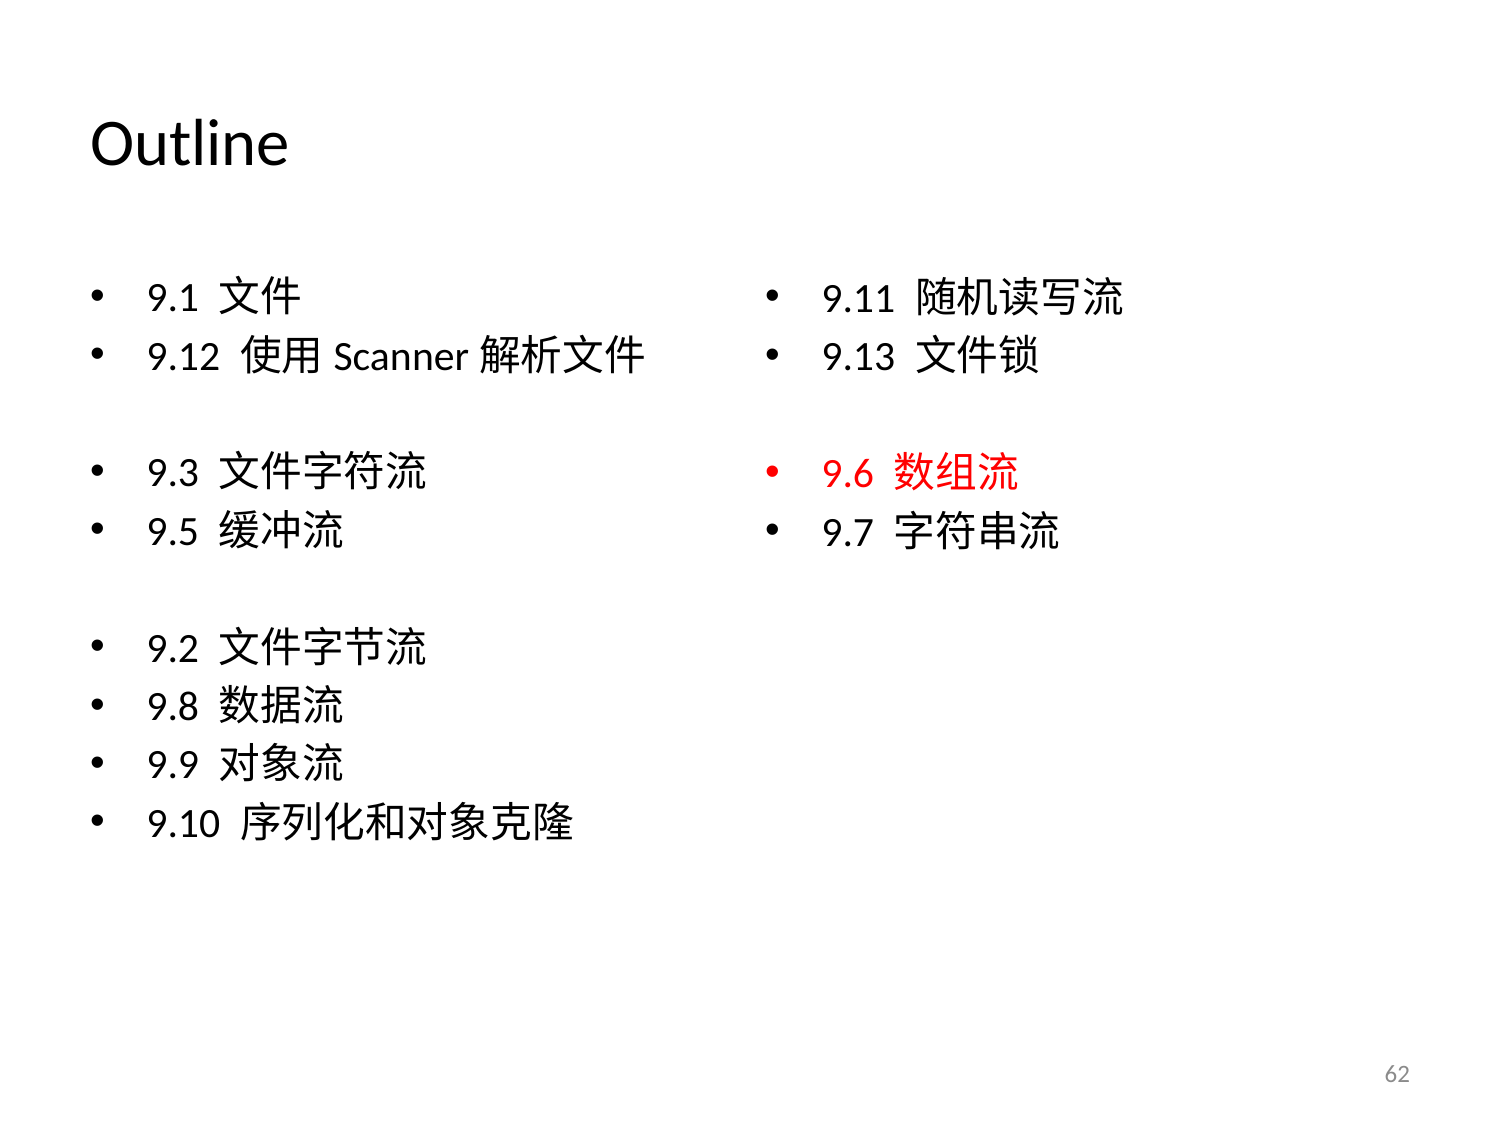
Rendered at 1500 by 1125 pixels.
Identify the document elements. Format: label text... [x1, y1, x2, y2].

title Outline [75, 45, 1425, 233]
text_box 9.11 随机读写流 9.13 文件锁 9.6 数组流 9.7 字符串流 [749, 263, 1378, 1006]
list 9.1 文件 9.12 使用Scanner解析文件 9.3 文件字符流 9.5 缓冲流 9.2 文件字节流 9.8 数据流 9.9 对象流 9.10 序列化和对象克隆 [75, 262, 703, 1005]
slide_number 62 [1074, 1042, 1425, 1103]
